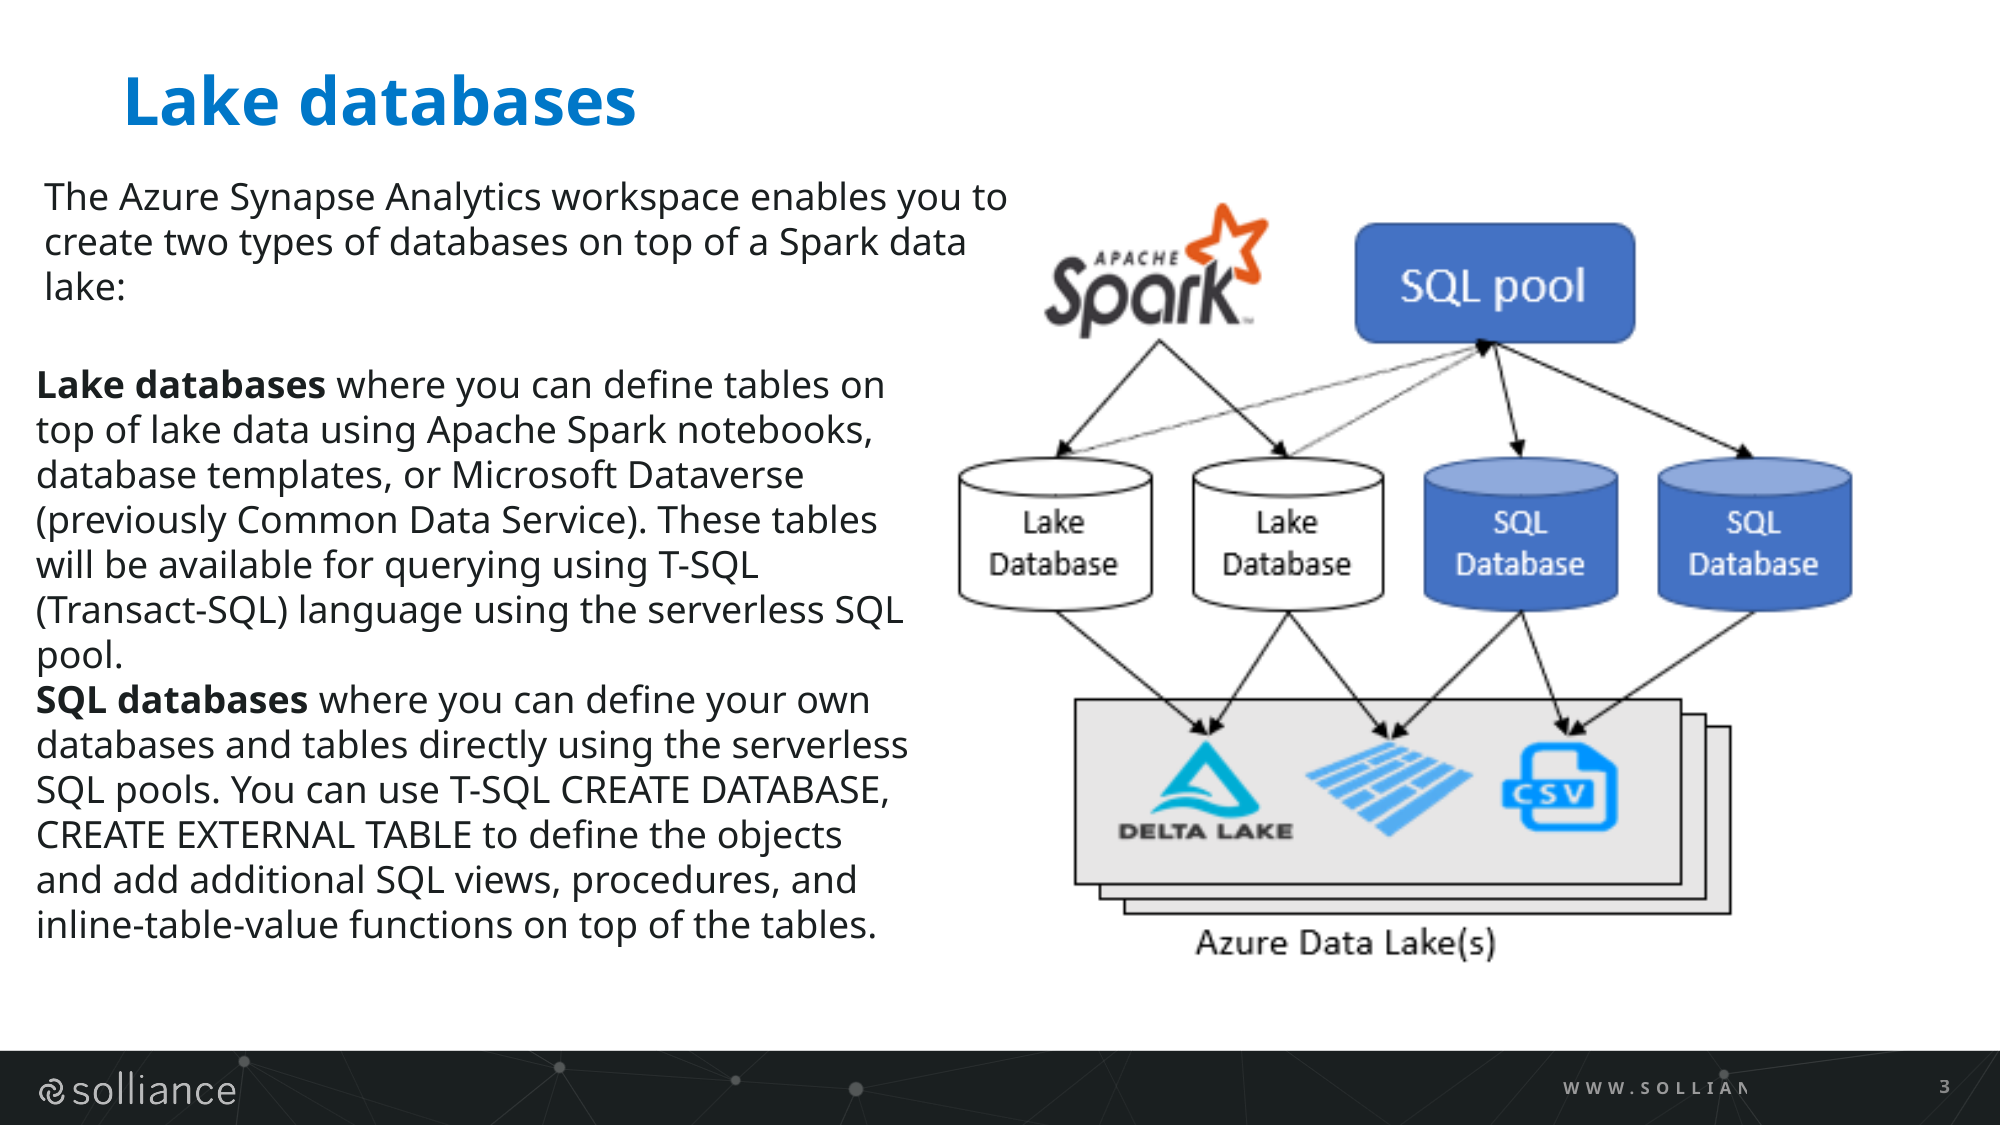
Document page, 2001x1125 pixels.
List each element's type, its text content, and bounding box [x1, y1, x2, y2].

picture [39, 1071, 236, 1105]
text_box Lake databases where you can define tables on top of lake data using Apache Spark notebooks, database templates, or Microsoft Dataverse (previously Common Data Service). These tables will be available for querying using T-SQL (Transact-SQL) language using the serverless SQL pool. SQL databases where you can define your own databases and tables directly using the serverless SQL pools. You can use T-SQL CREATE DATABASE, CREATE EXTERNAL TABLE to define the objects and add additional SQL views, procedures, and inline-table-value functions on top of the tables. [21, 353, 900, 954]
picture [900, 194, 1917, 997]
footer WWW.SOLLIANCE.NET [1186, 1060, 1862, 1116]
slide_number 3 [1908, 1060, 1981, 1116]
title Lake databases [107, 56, 1953, 150]
text_box The Azure Synapse Analytics workspace enables you to create two types of databases on top of a Spark data lake: [29, 165, 1030, 316]
